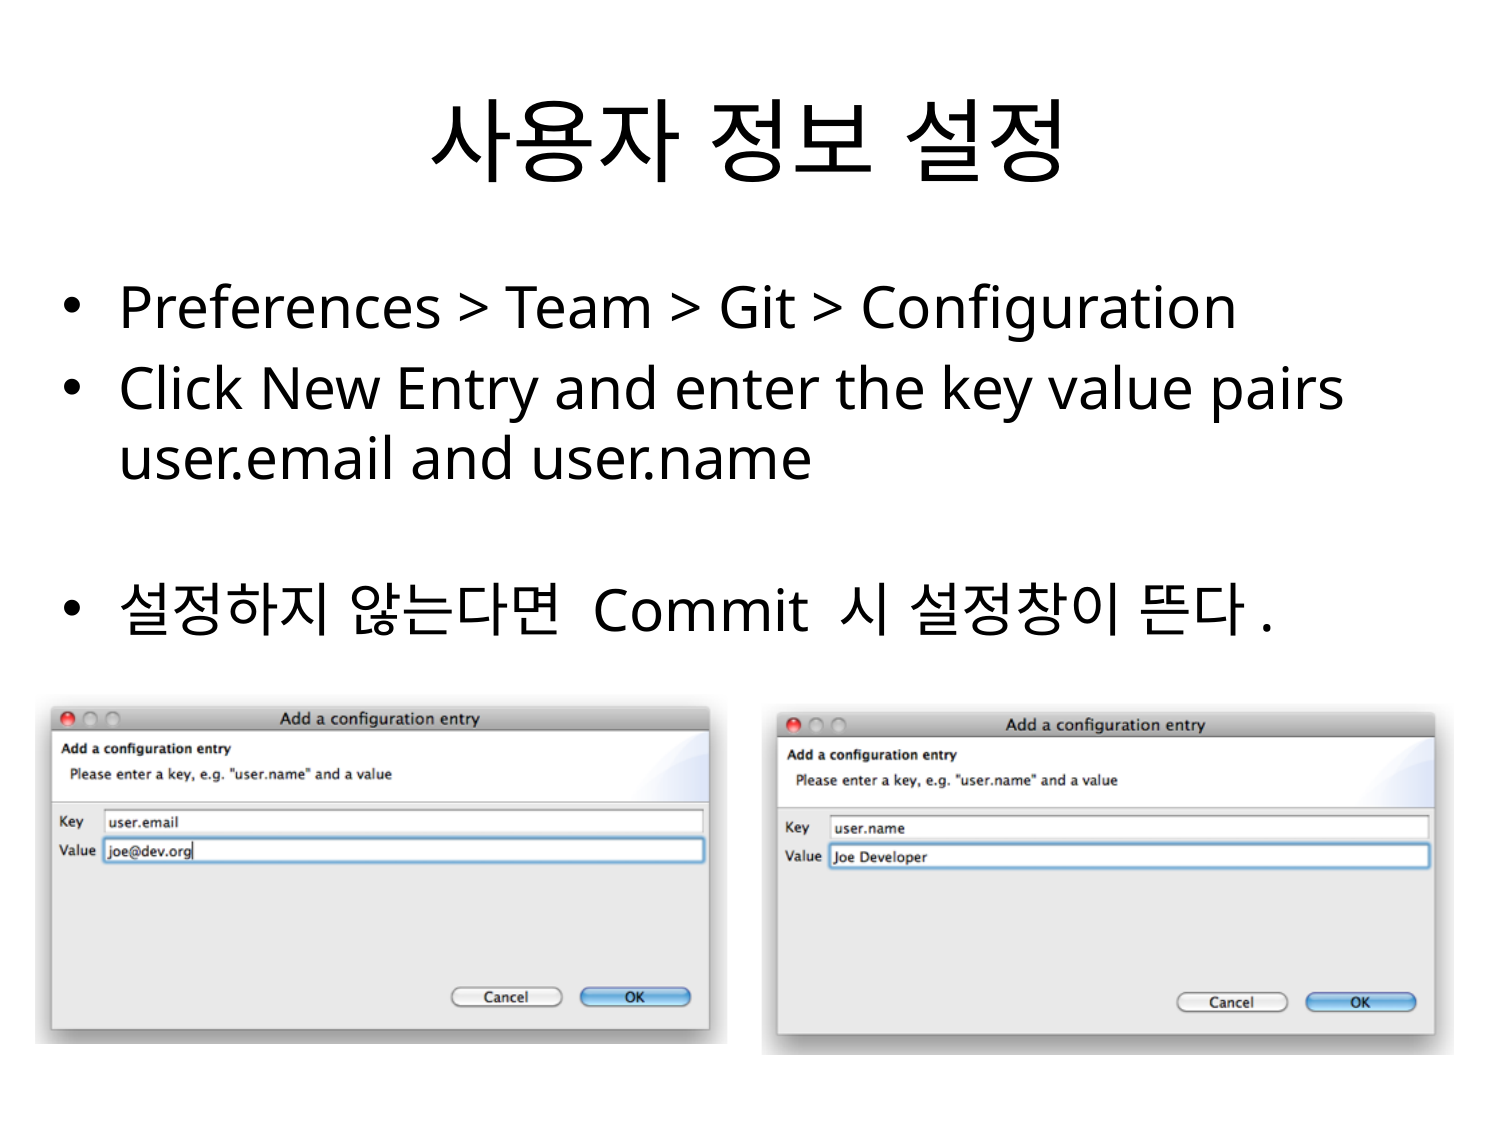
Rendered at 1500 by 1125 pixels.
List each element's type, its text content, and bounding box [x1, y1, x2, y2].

list Preferences > Team > Git > Configuration Click New Entry and enter the key value pairs user.email and user.name 설정하지 않는다면 Commit 시 설정창이 뜬다. [46, 262, 1454, 1005]
title 사용자 정보 설정 [75, 45, 1425, 233]
picture [34, 692, 728, 1045]
picture [761, 692, 1455, 1055]
